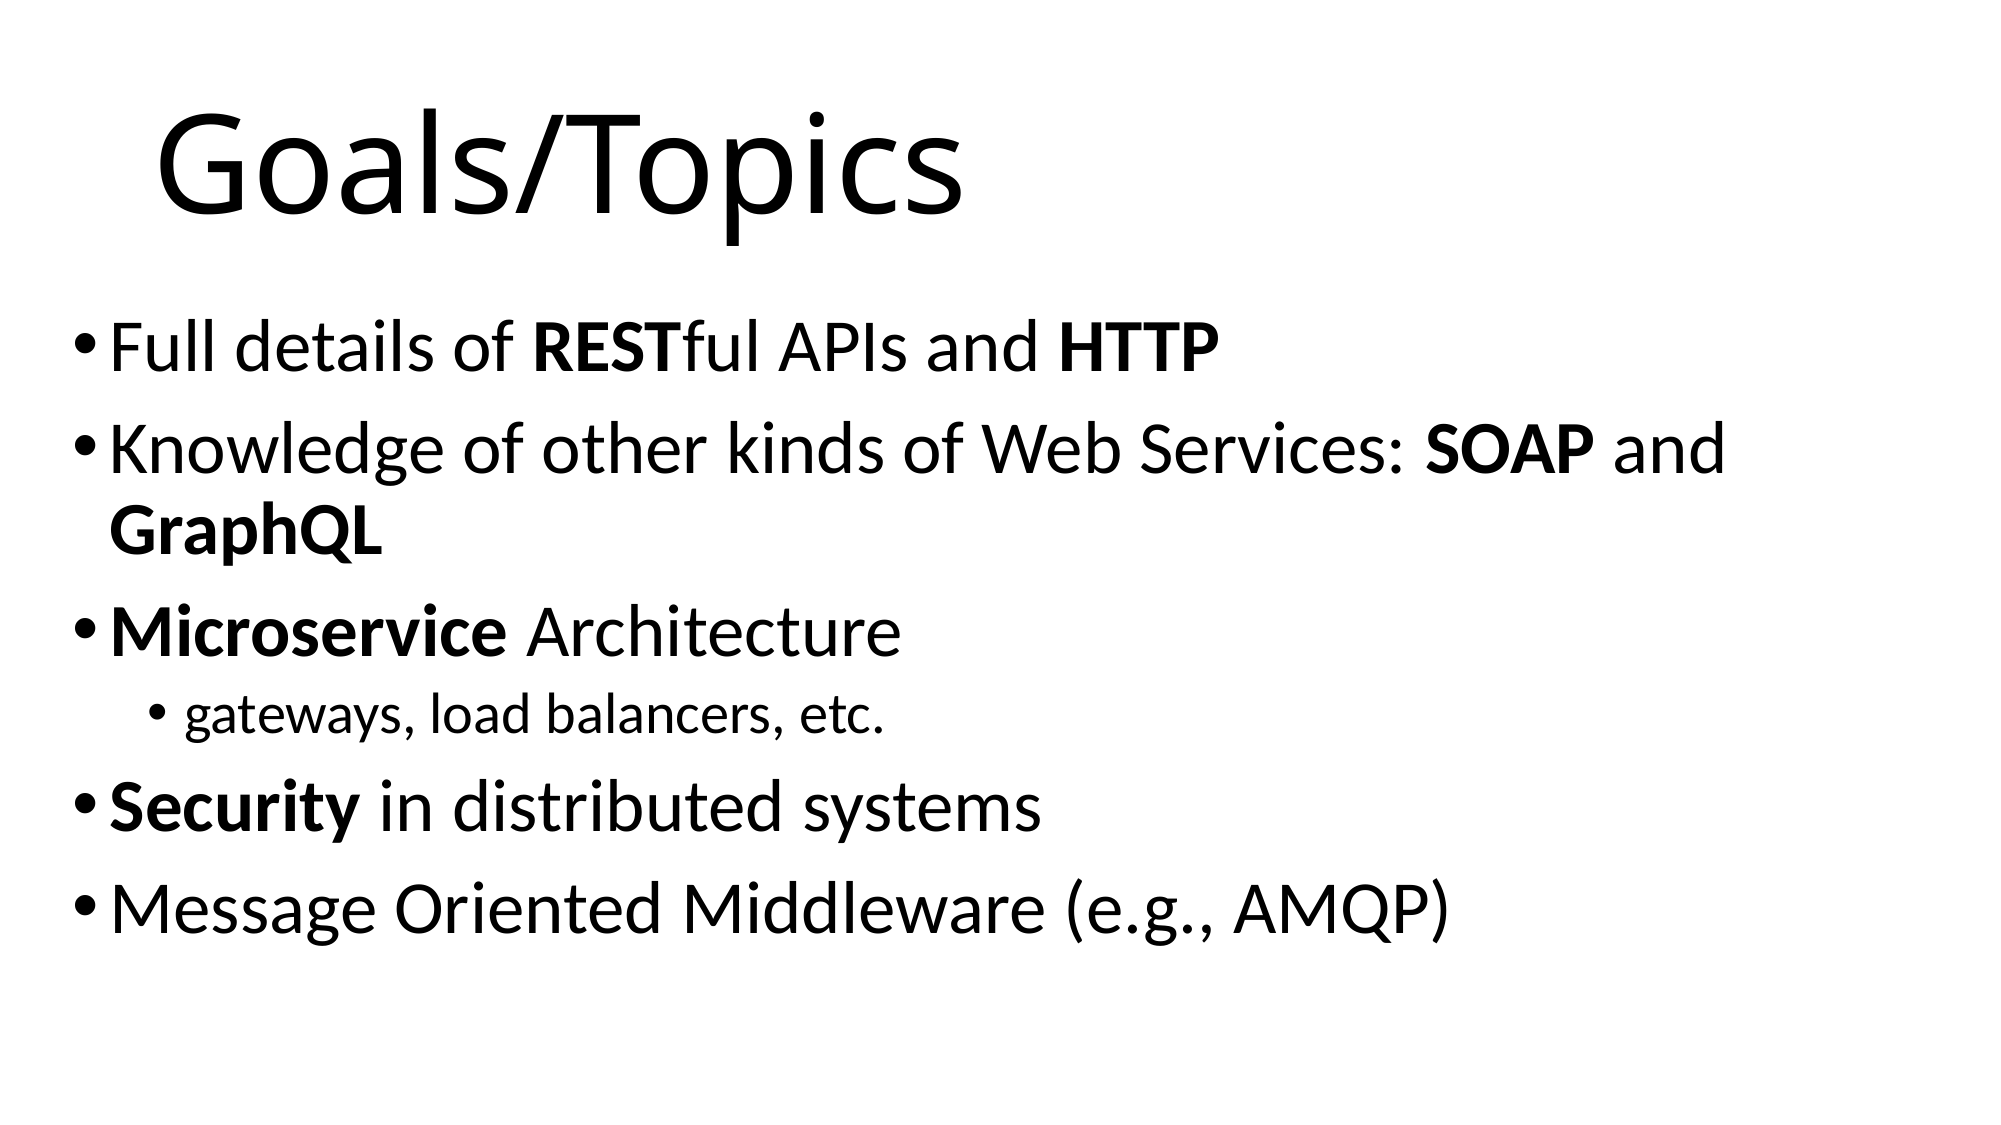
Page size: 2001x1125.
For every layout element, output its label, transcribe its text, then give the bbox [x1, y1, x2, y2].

list Full details of RESTful APIs and HTTP Knowledge of other kinds of Web Services: SOAP and GraphQL Microservice Architecture gateways, load balancers, etc. Security in distributed systems Message Oriented Middleware (e.g., AMQP) [57, 299, 1945, 1068]
title Goals/Topics [137, 59, 1863, 278]
